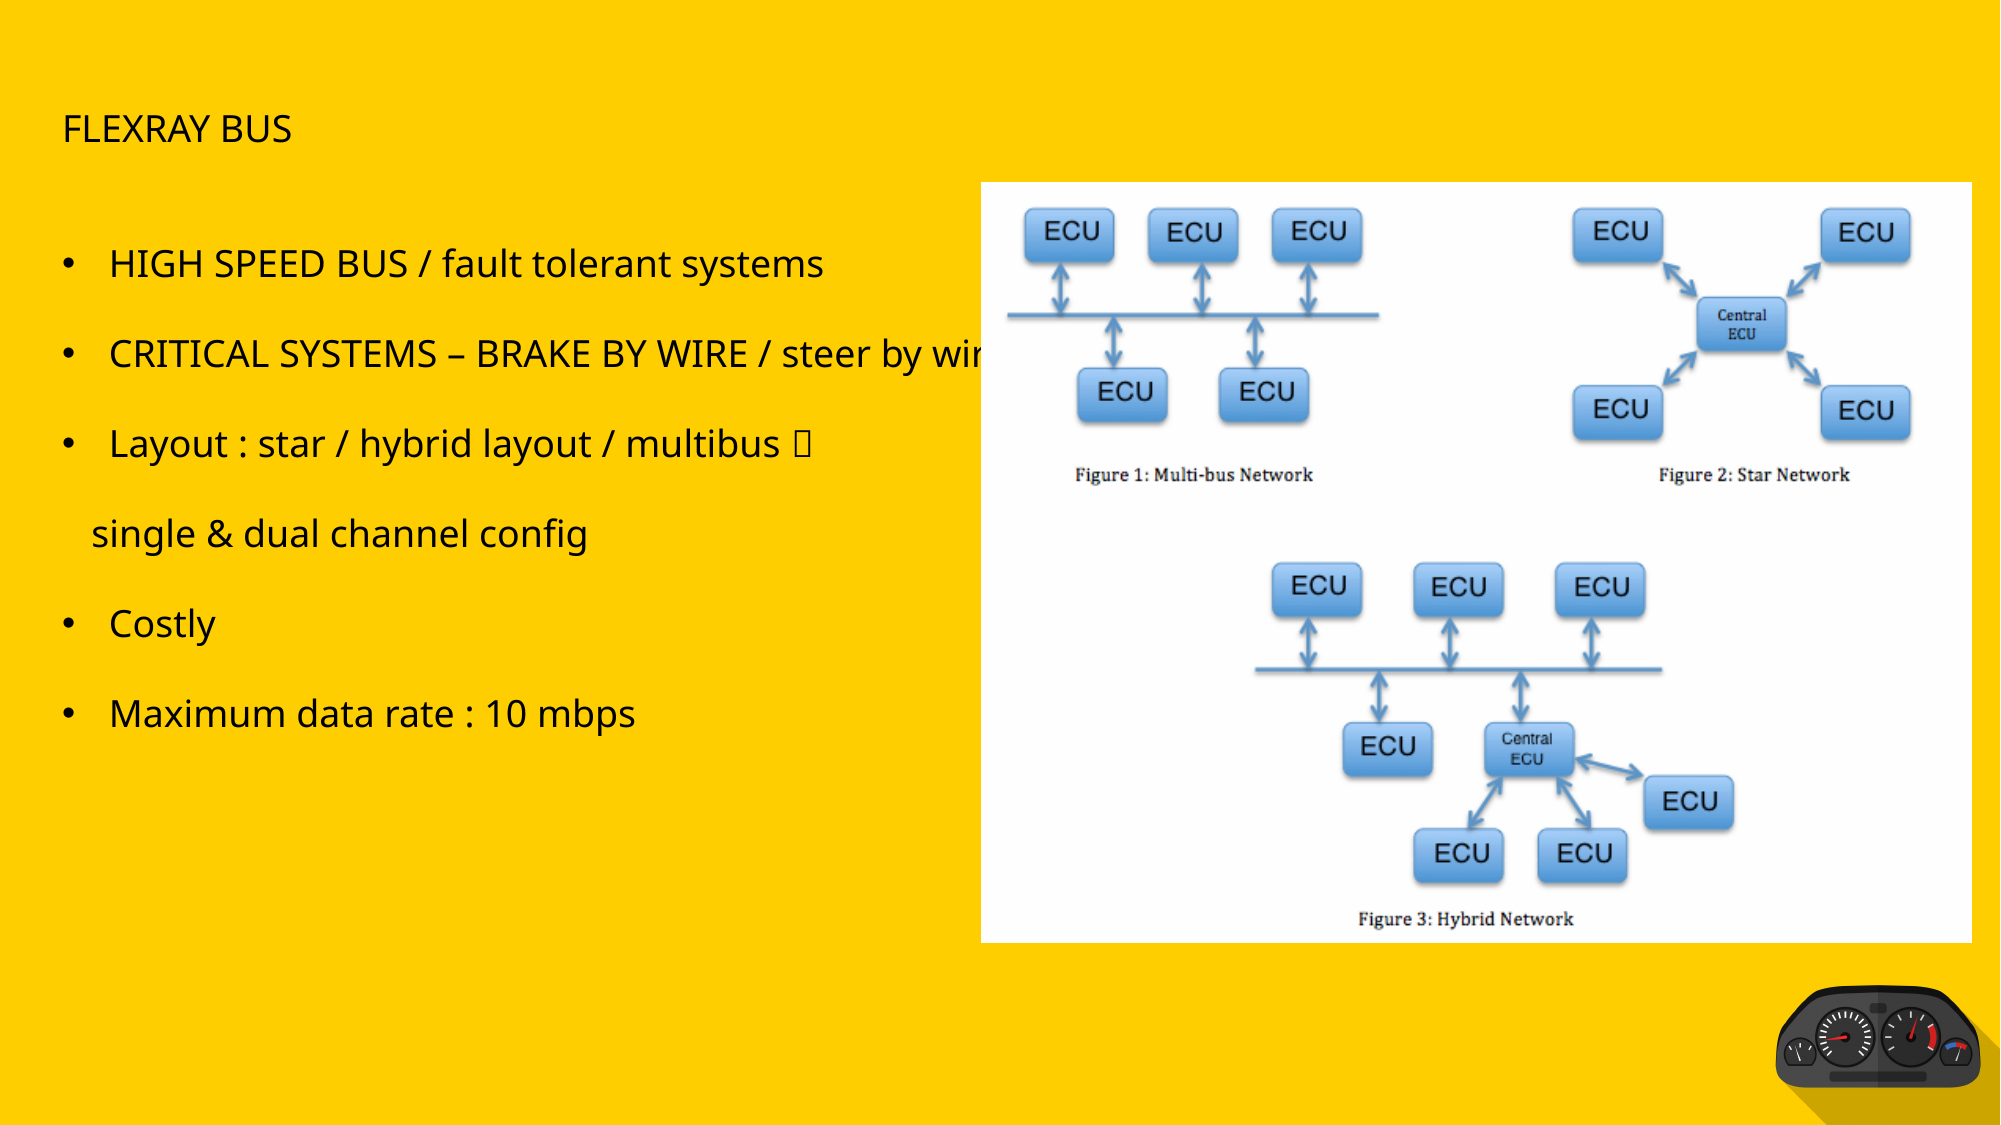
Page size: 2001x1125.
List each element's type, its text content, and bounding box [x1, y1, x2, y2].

text_box FLEXRAY BUS HIGH SPEED BUS / fault tolerant systems CRITICAL SYSTEMS – BRAKE BY WIRE / steer by wire Layout : star / hybrid layout / multibus  single & dual channel config Costly Maximum data rate : 10 mbps [47, 97, 1948, 787]
picture [981, 182, 2000, 1125]
